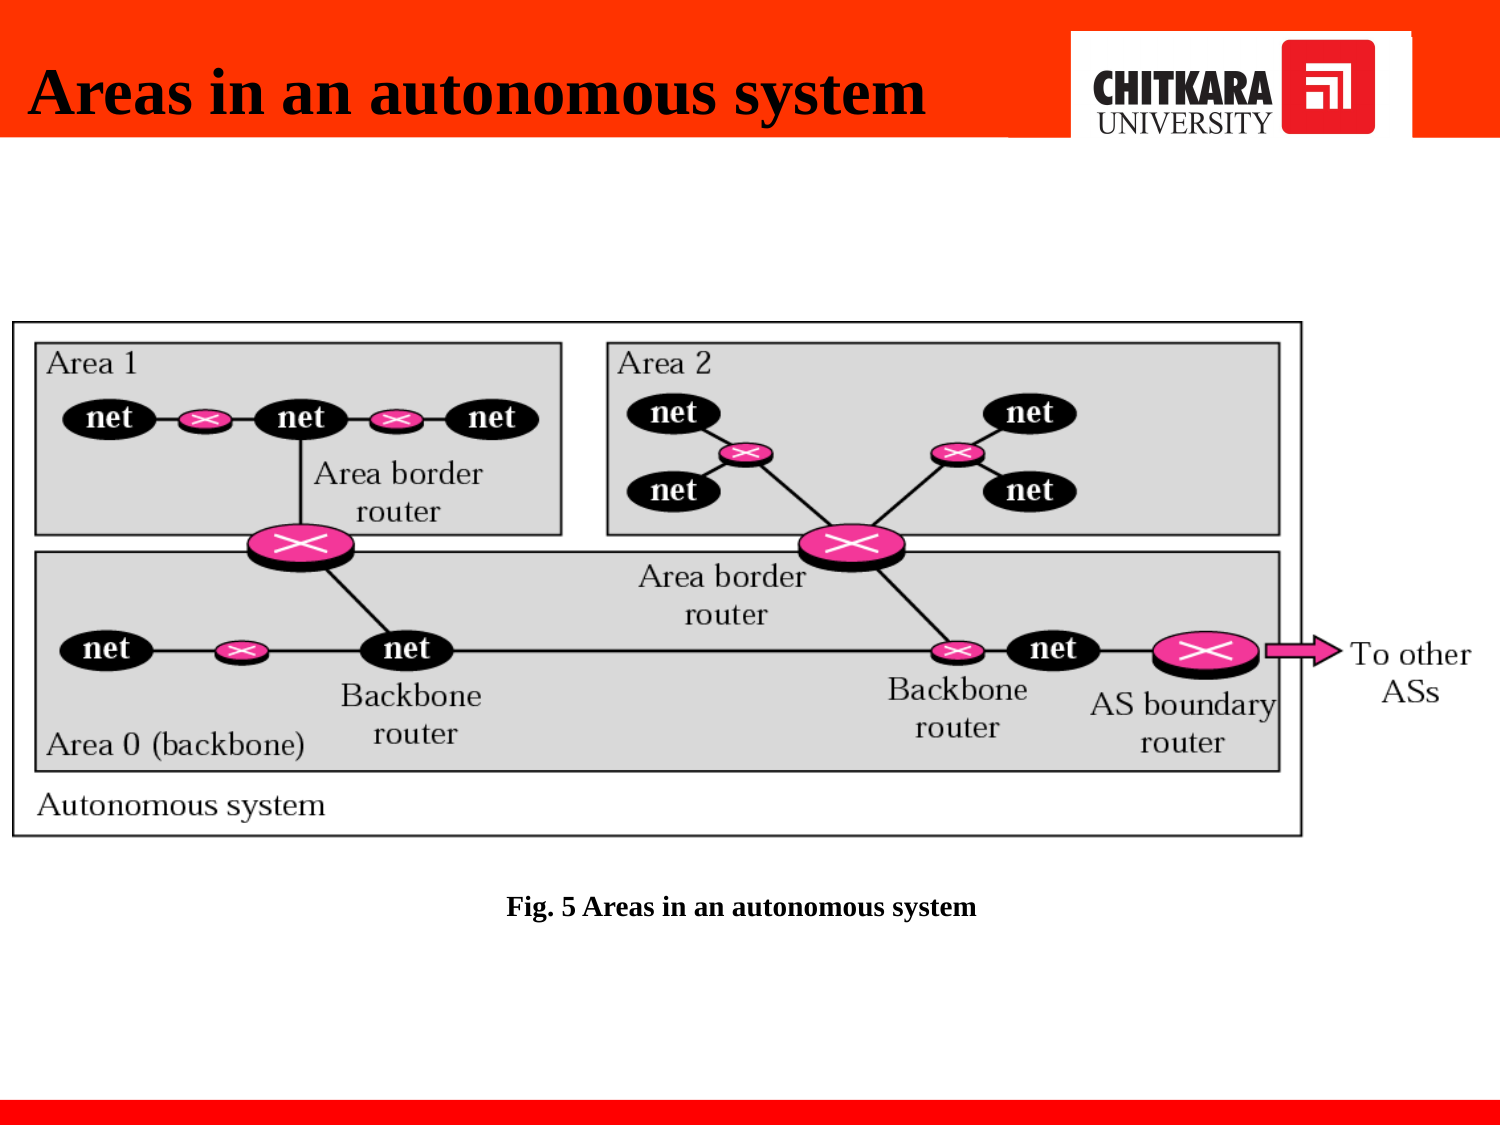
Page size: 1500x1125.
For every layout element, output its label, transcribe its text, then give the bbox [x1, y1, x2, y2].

picture [12, 321, 1472, 838]
text_box Areas in an autonomous system [12, 40, 950, 136]
text_box Fig. 5 Areas in an autonomous system [367, 880, 1117, 965]
picture [1074, 37, 1390, 138]
